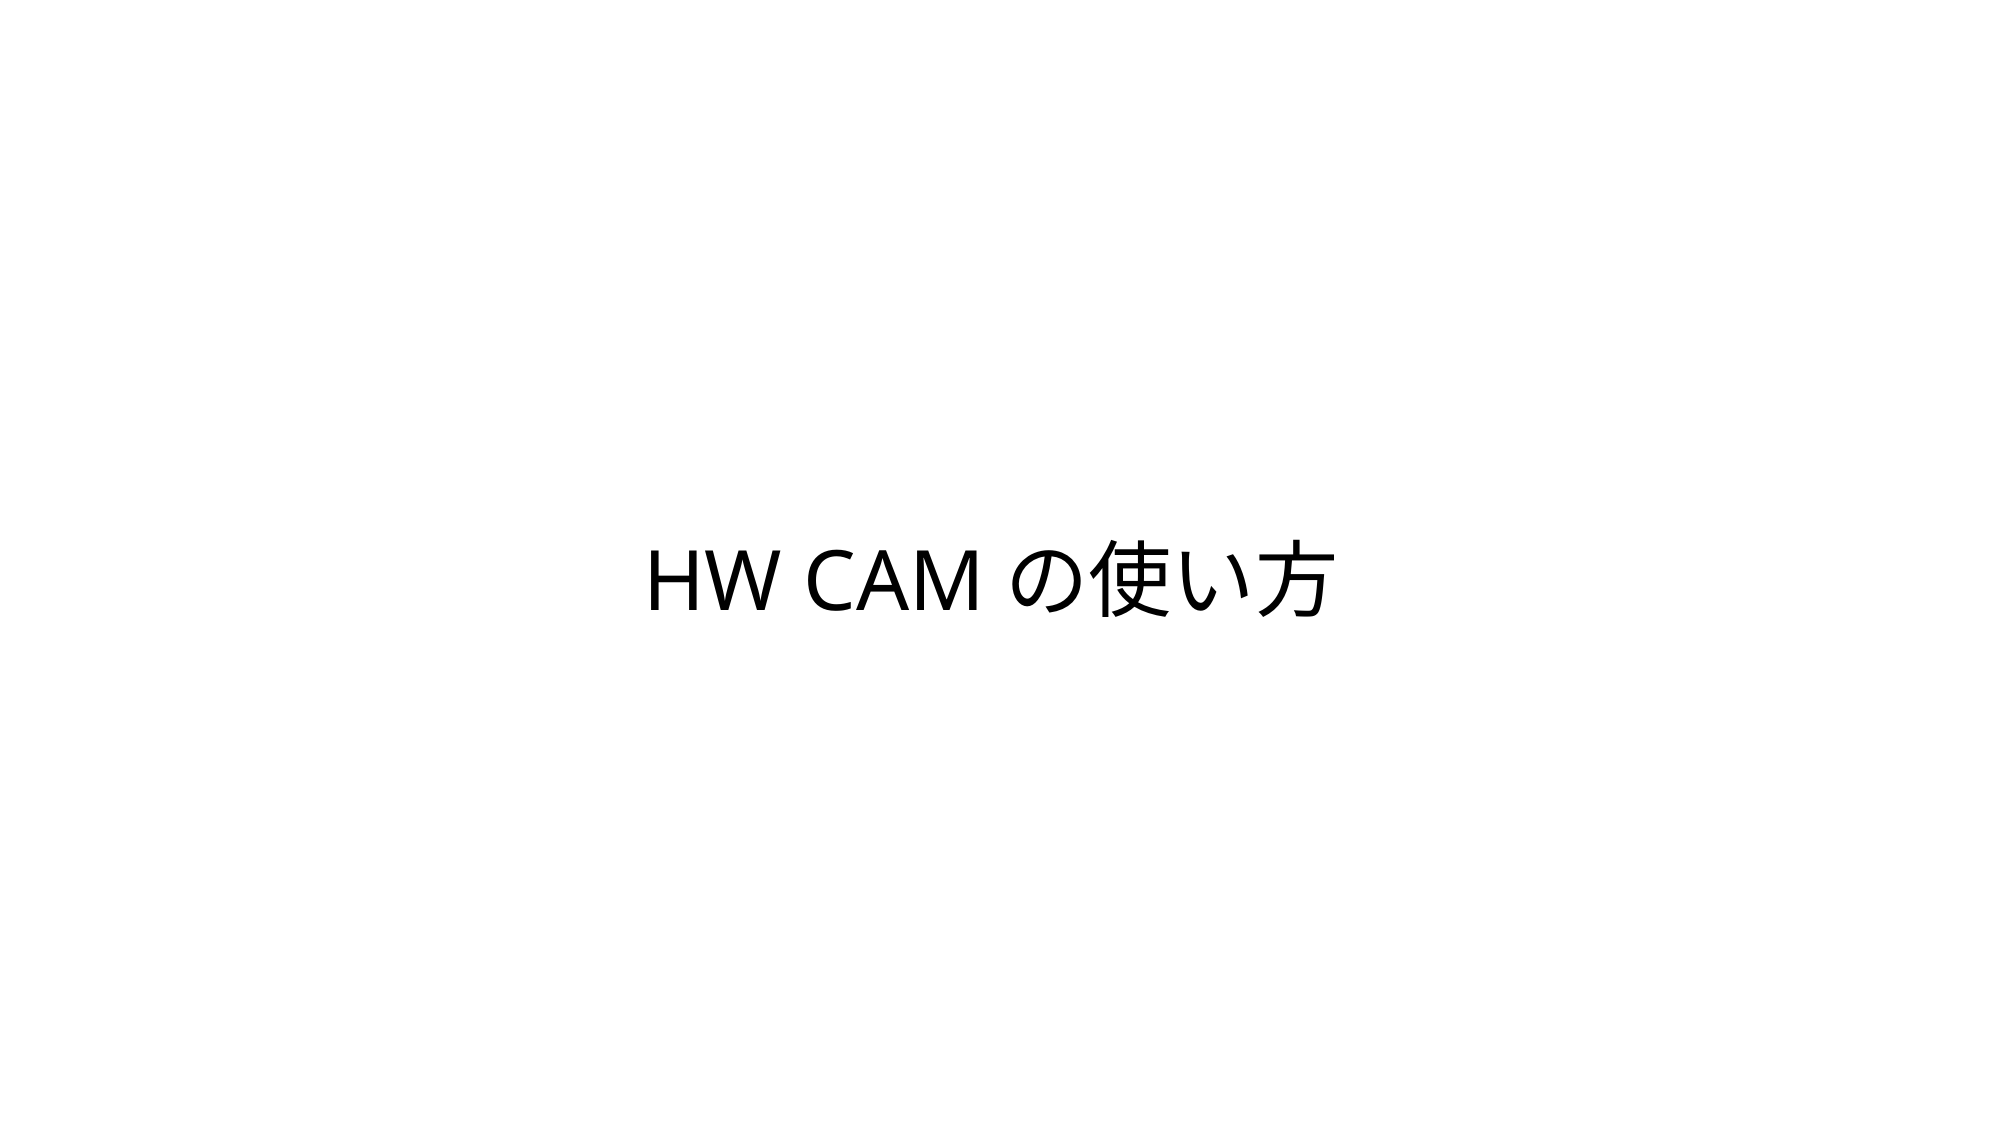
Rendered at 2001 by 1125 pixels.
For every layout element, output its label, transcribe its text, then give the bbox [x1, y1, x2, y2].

text_box HW CAMの使い方 [628, 519, 1354, 635]
